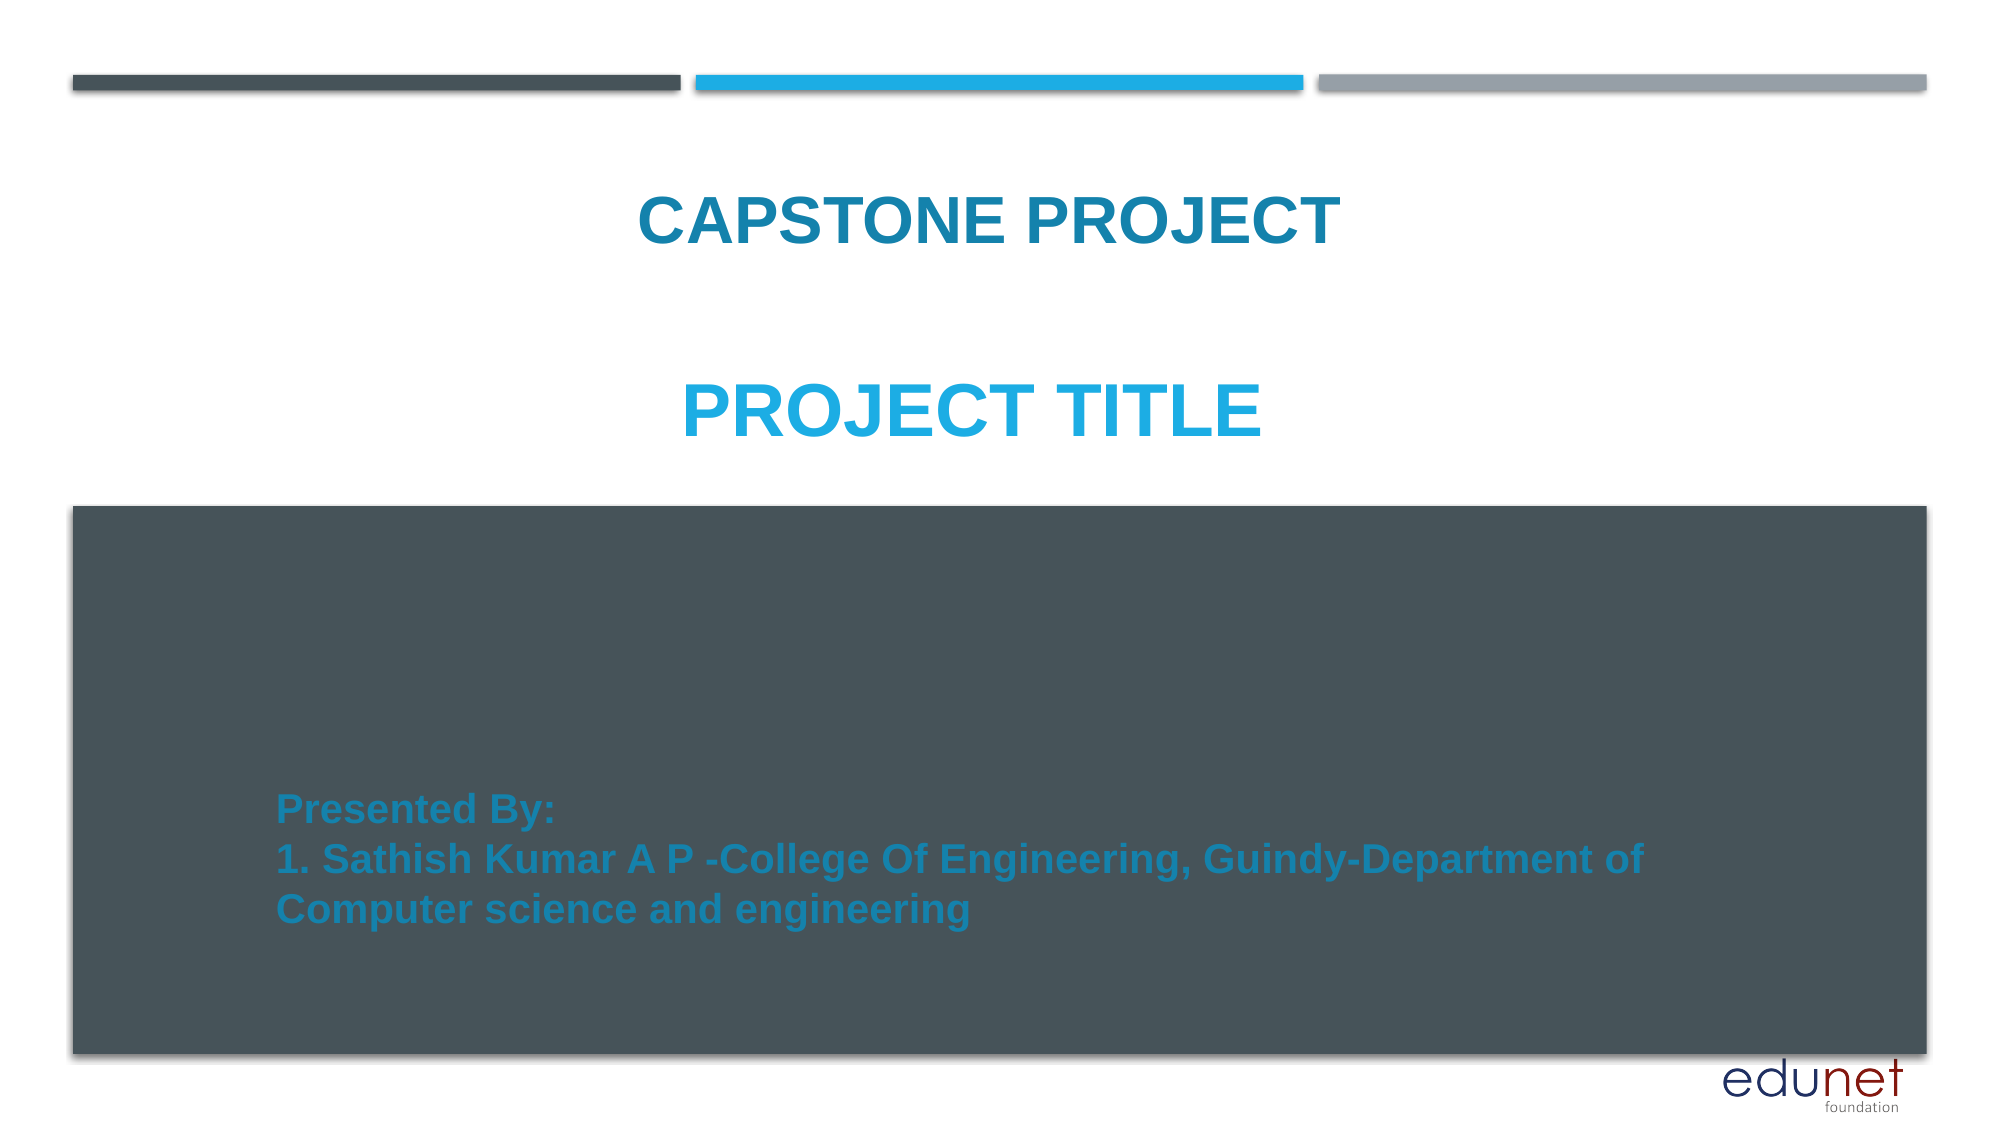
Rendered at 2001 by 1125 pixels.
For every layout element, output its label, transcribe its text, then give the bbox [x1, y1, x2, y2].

title PROJECT TITLE [222, 298, 1723, 460]
text_box CAPSTONE PROJECT [0, 169, 2000, 265]
picture [1719, 1056, 1905, 1116]
text_box Presented By: 1. Sathish Kumar A P -College Of Engineering, Guindy-Department of Computer science and engineering [260, 774, 1862, 940]
